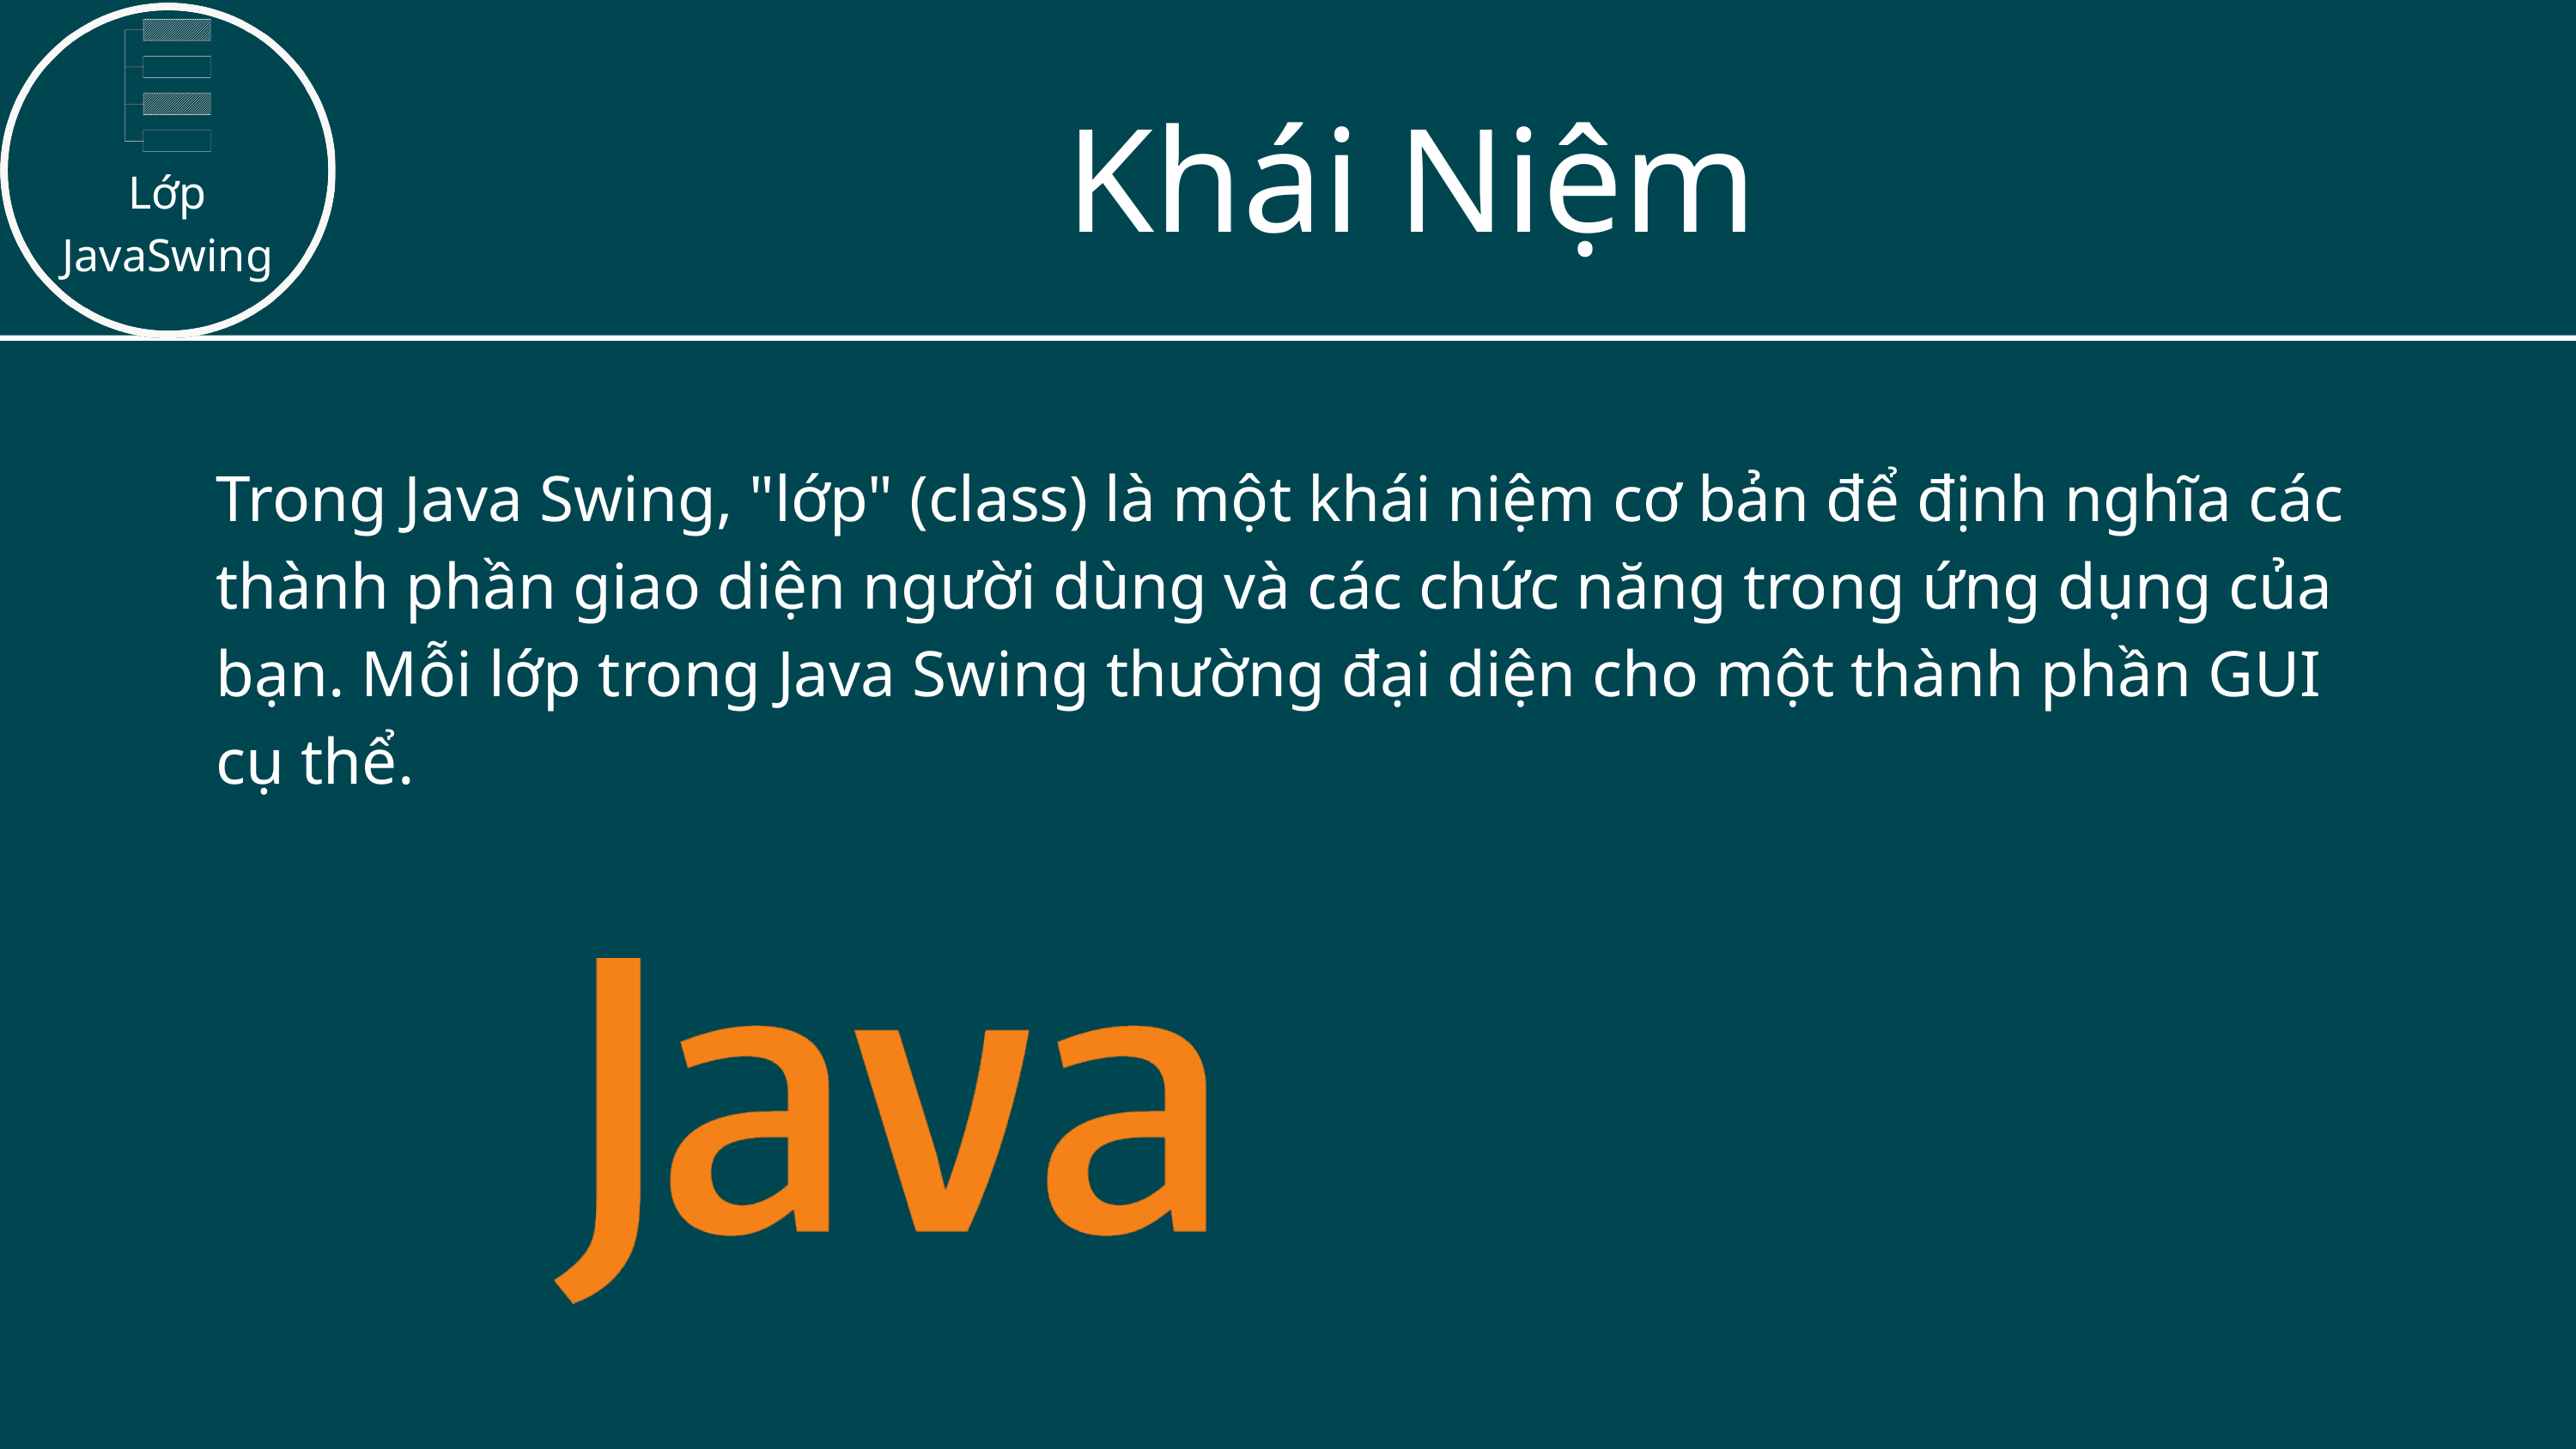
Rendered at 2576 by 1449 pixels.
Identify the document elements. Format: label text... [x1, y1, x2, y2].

text_box Lớp JavaSwing [34, 155, 301, 281]
text_box Khái Niệm [1062, 60, 1762, 261]
text_box Trong Java Swing, "lớp" (class) là một khái niệm cơ bản để định nghĩa các thành phần giao diện người dùng và các chức năng trong ứng dụng của bạn. Mỗi lớp trong Java Swing thường đại diện cho một thành phần GUI cụ thể. [216, 359, 2360, 797]
text_box [0, 3, 336, 338]
text_box [125, 19, 211, 152]
text_box [554, 958, 1206, 1304]
